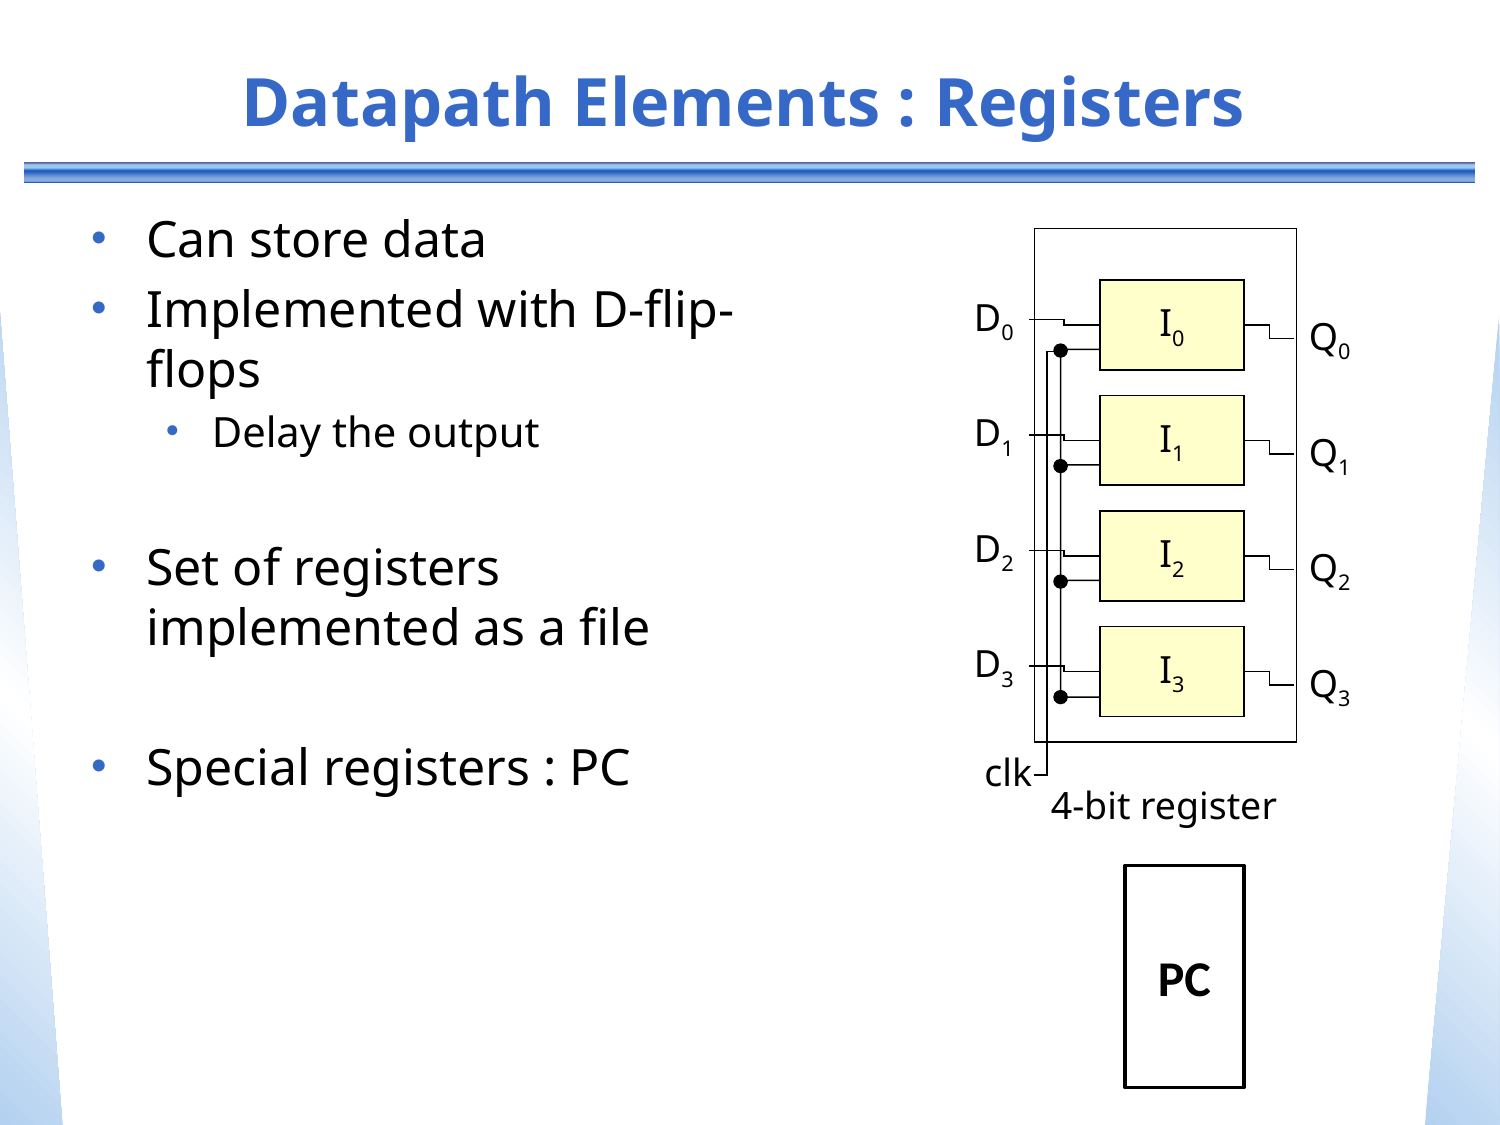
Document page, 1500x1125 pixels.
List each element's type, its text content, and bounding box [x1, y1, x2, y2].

text_box 4-bit register [1036, 811, 1293, 835]
text_box PC [1125, 865, 1244, 1088]
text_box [969, 228, 1350, 803]
title Datapath Elements : Registers [37, 37, 1450, 163]
picture [24, 162, 1475, 183]
list Can store data Implemented with D-flip-flops Delay the output Set of registers implemented as a file Special registers : PC [75, 200, 825, 1038]
